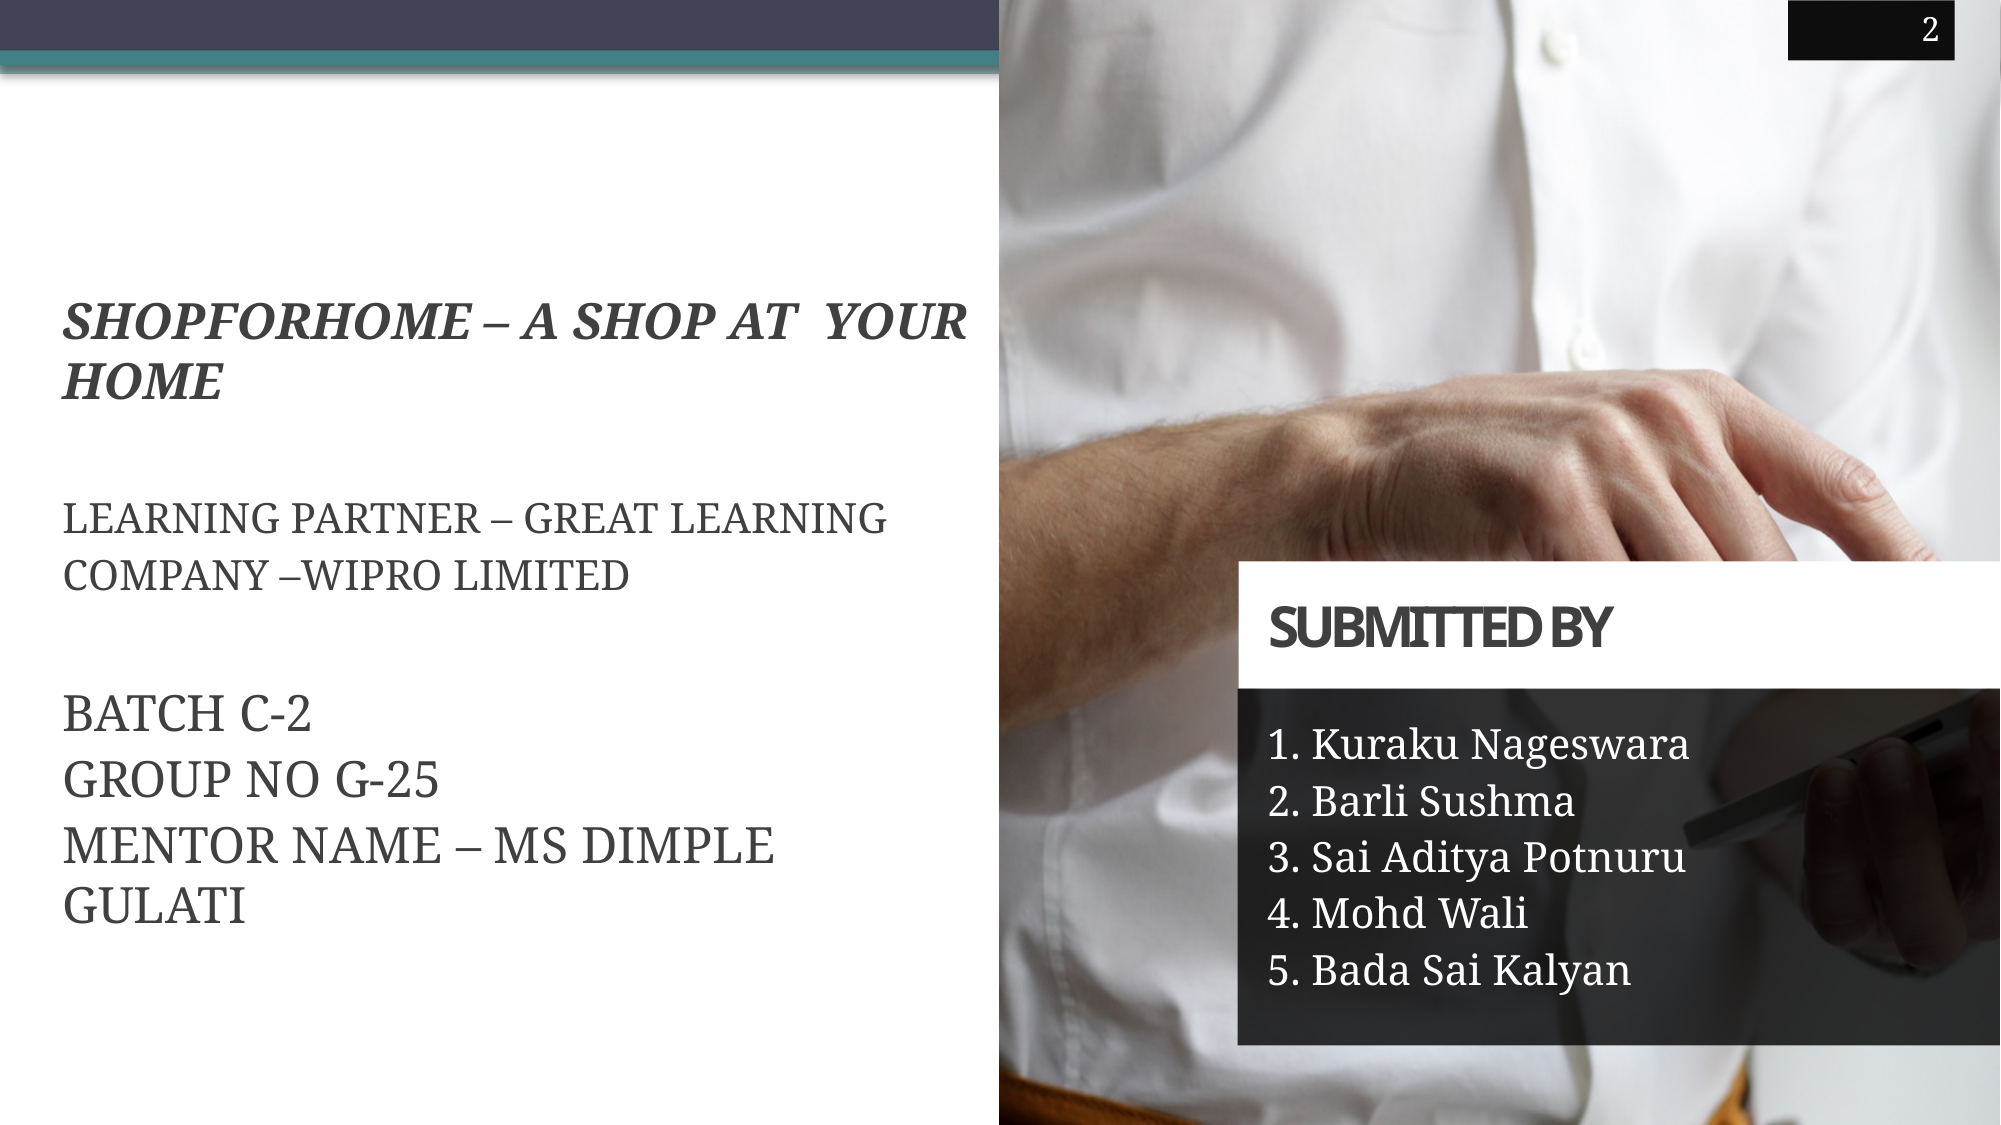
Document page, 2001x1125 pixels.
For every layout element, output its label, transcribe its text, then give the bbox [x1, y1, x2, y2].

list SHOPFORHOME – A SHOP AT YOUR HOME LEARNING PARTNER – GREAT LEARNING COMPANY –WIPRO LIMITED BATCH C-2 GROUP NO G-25 MENTOR NAME – MS DIMPLE GULATI [47, 172, 985, 941]
picture [999, 0, 2000, 1125]
